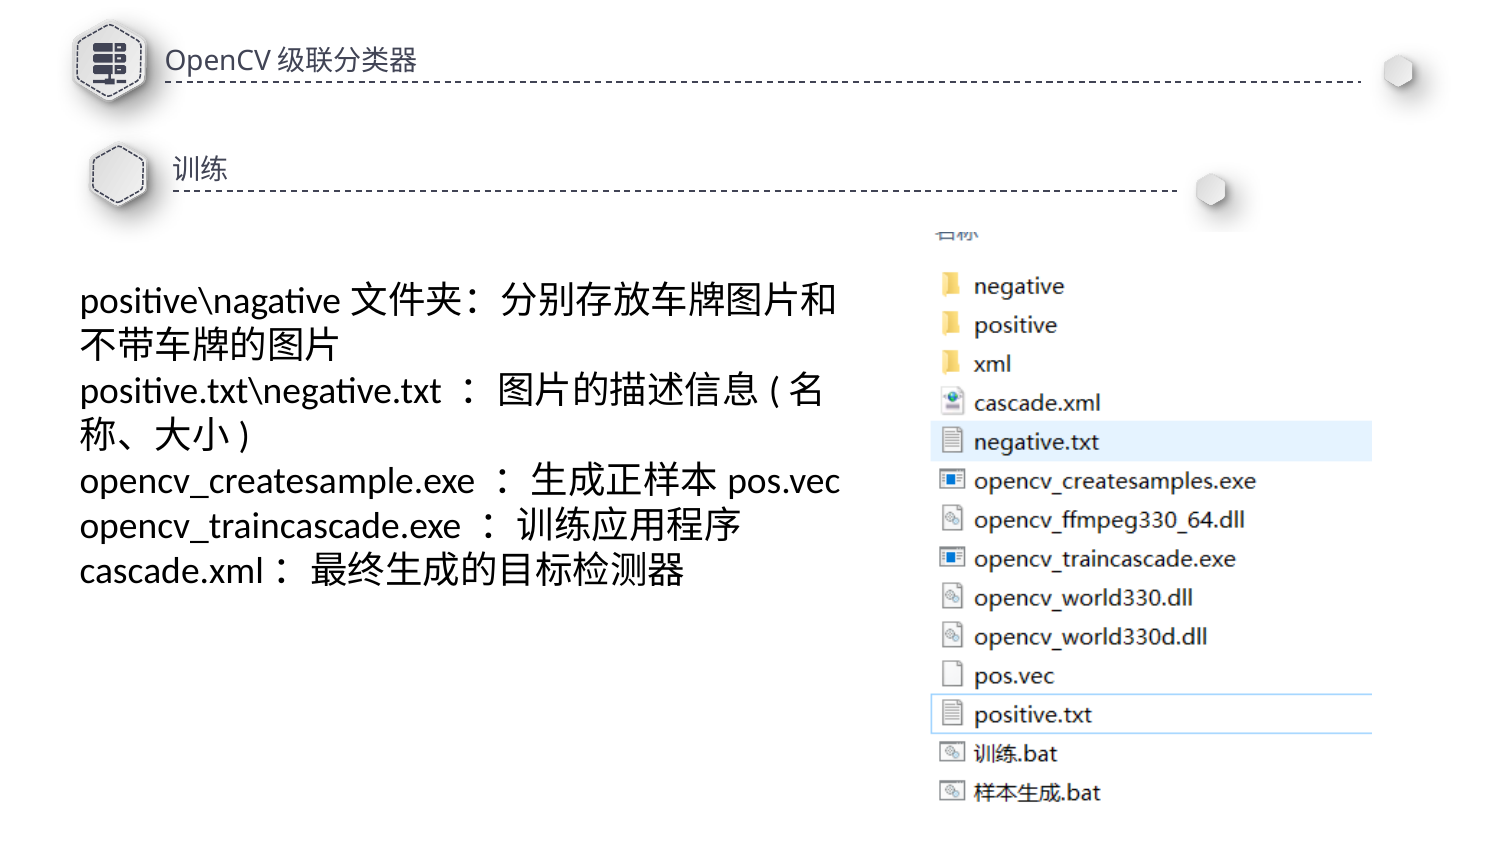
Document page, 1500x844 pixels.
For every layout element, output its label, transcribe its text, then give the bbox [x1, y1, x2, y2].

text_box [1382, 56, 1415, 86]
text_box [67, 23, 151, 98]
text_box 训练 [163, 146, 627, 190]
text_box positive\nagative文件夹：分别存放车牌图片和不带车牌的图片 positive.txt\negative.txt ：图片的描述信息(名称、大小) opencv_createsample.exe ：生成正样本pos.vec opencv_traincascade.exe ：训练应用程序 cascade.xml：最终生成的目标检测器 [64, 268, 866, 598]
text_box OpenCV级联分类器 [156, 38, 531, 81]
picture [915, 232, 1373, 829]
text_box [1194, 174, 1228, 205]
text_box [85, 144, 151, 204]
